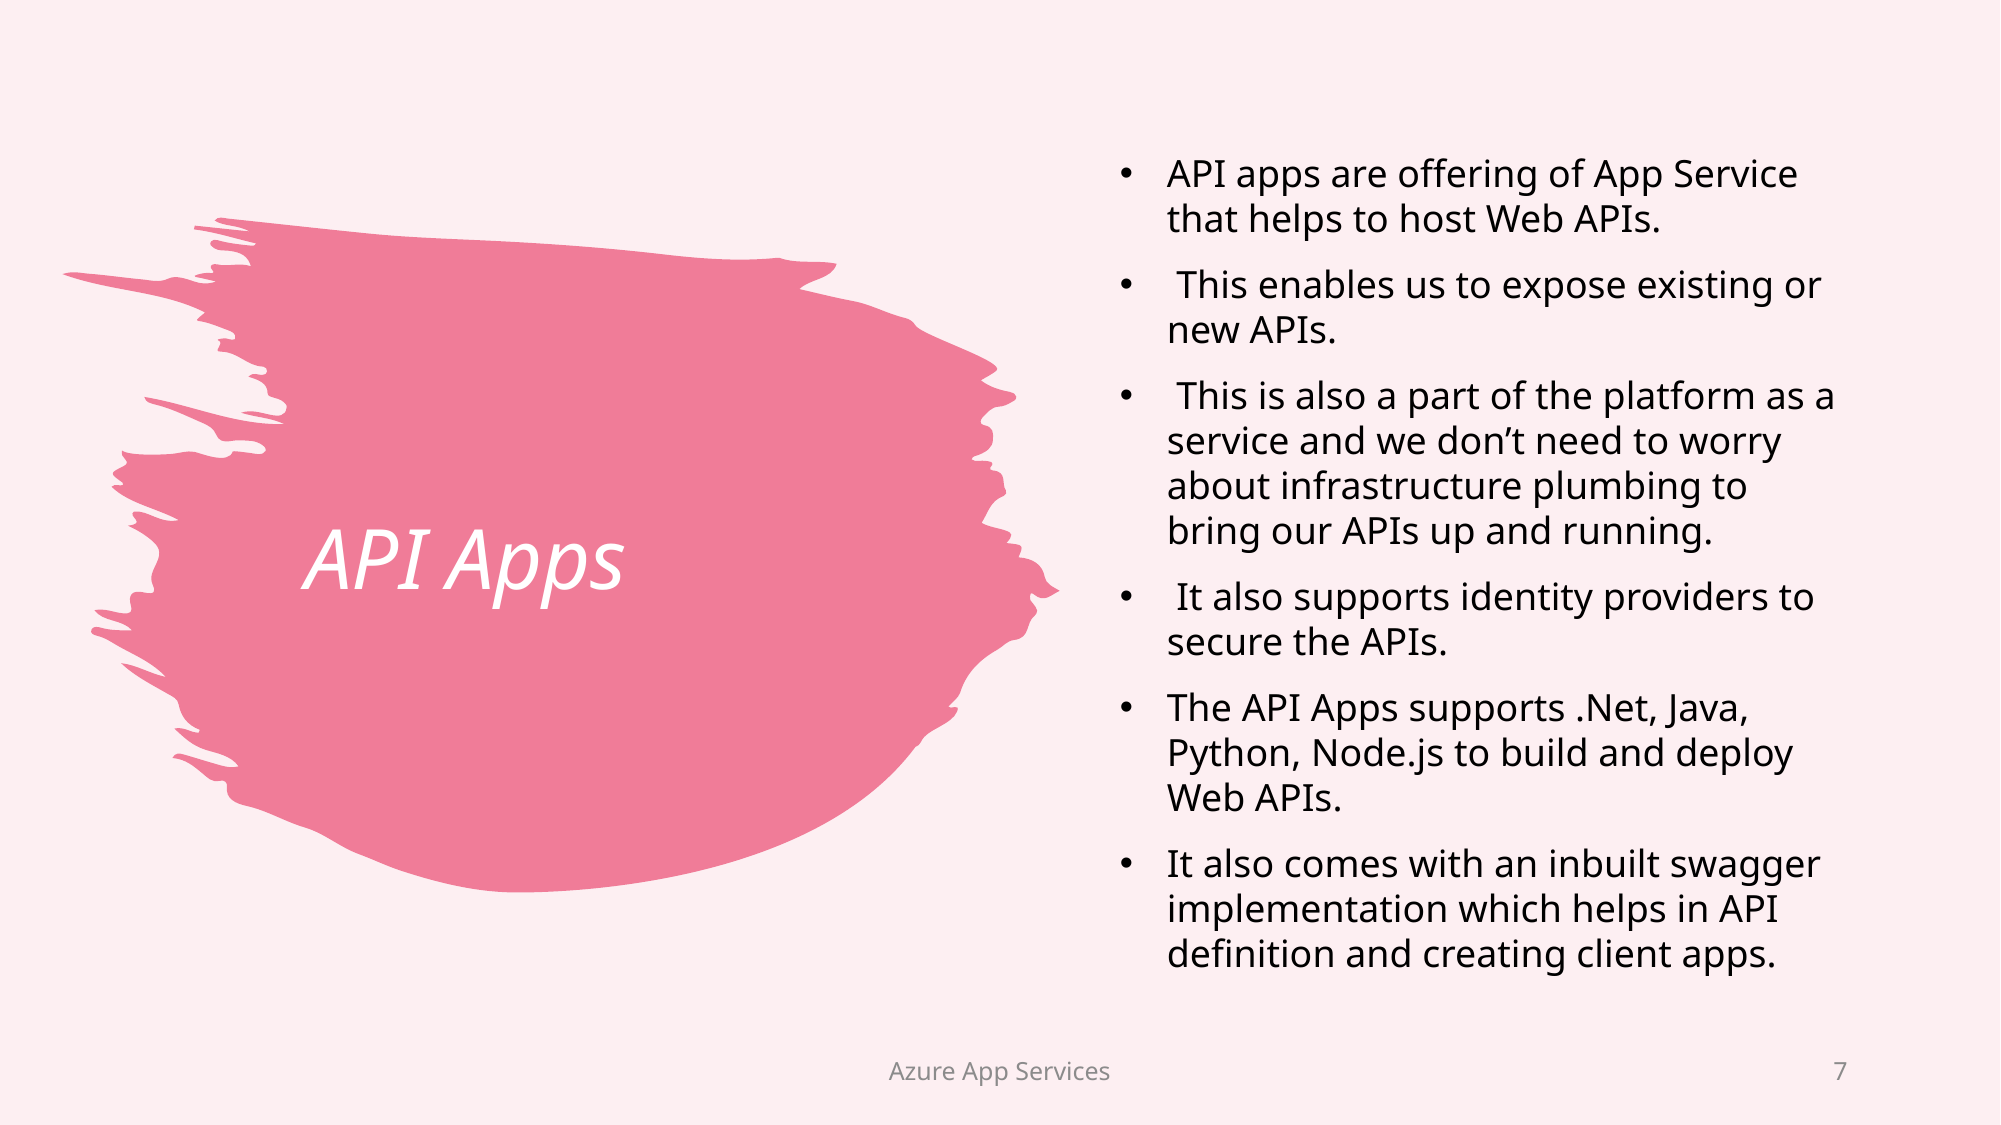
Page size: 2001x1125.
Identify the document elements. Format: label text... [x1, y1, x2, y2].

title API Apps [290, 367, 903, 758]
list API apps are offering of App Service that helps to host Web APIs. This enables us to expose existing or new APIs. This is also a part of the platform as a service and we don’t need to worry about infrastructure plumbing to bring our APIs up and running. It also supports identity providers to secure the APIs. The API Apps supports .Net, Java, Python, Node.js to build and deploy Web APIs. It also comes with an inbuilt swagger implementation which helps in API definition and creating client apps. [1104, 116, 1863, 1009]
footer Azure App Services [662, 1042, 1338, 1103]
slide_number 7 [1412, 1042, 1863, 1103]
